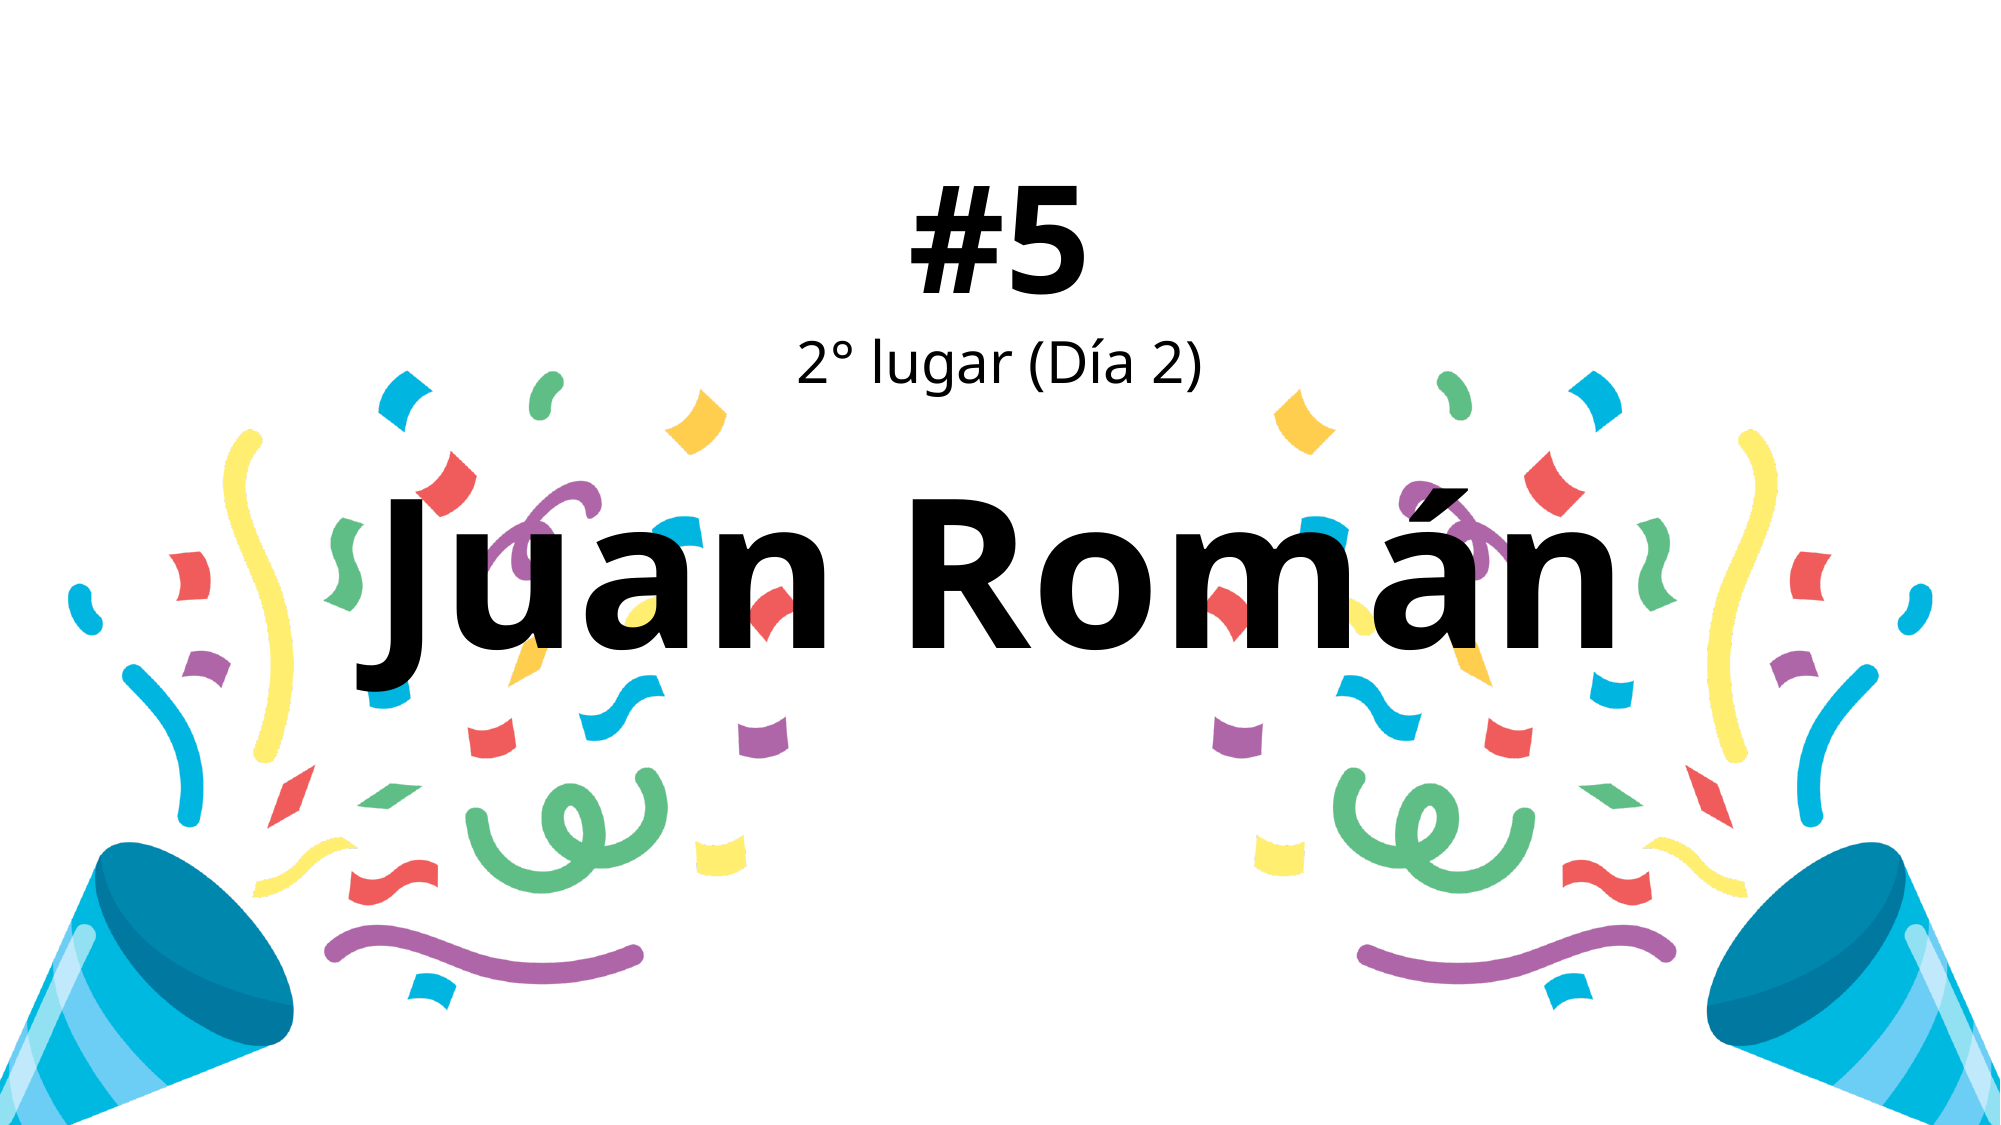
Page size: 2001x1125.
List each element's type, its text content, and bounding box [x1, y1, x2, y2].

text_box #5 [767, 136, 1233, 317]
picture [0, 234, 932, 1125]
picture [1067, 234, 2000, 1125]
subtitle Juan Román [932, 460, 1067, 765]
text_box 2° lugar (Día 2) [932, 317, 1067, 403]
